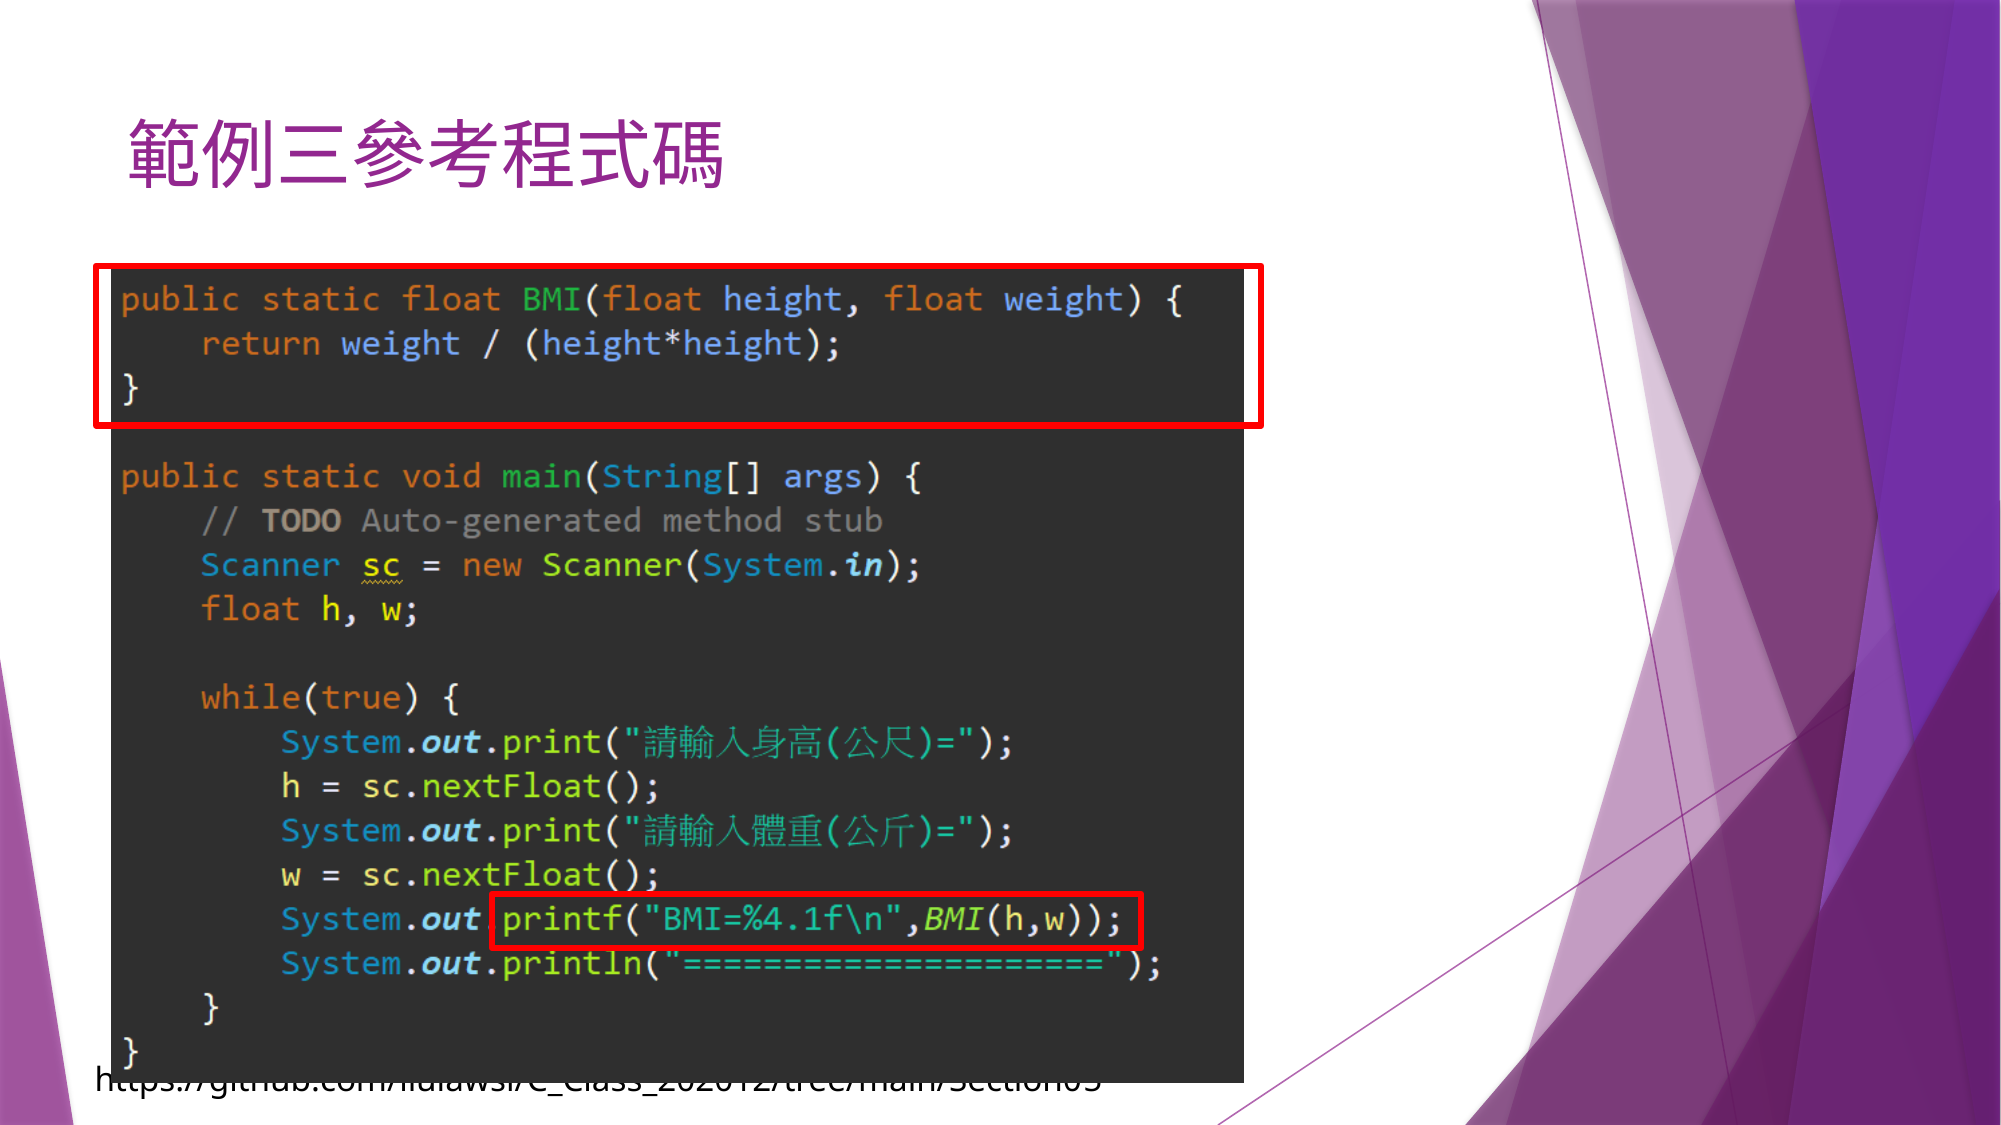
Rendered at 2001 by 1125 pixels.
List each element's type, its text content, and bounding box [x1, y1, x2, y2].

text_box [94, 264, 111, 427]
picture [110, 265, 1244, 1084]
title 範例三參考程式碼 [111, 99, 1522, 317]
text_box [1242, 264, 1263, 427]
